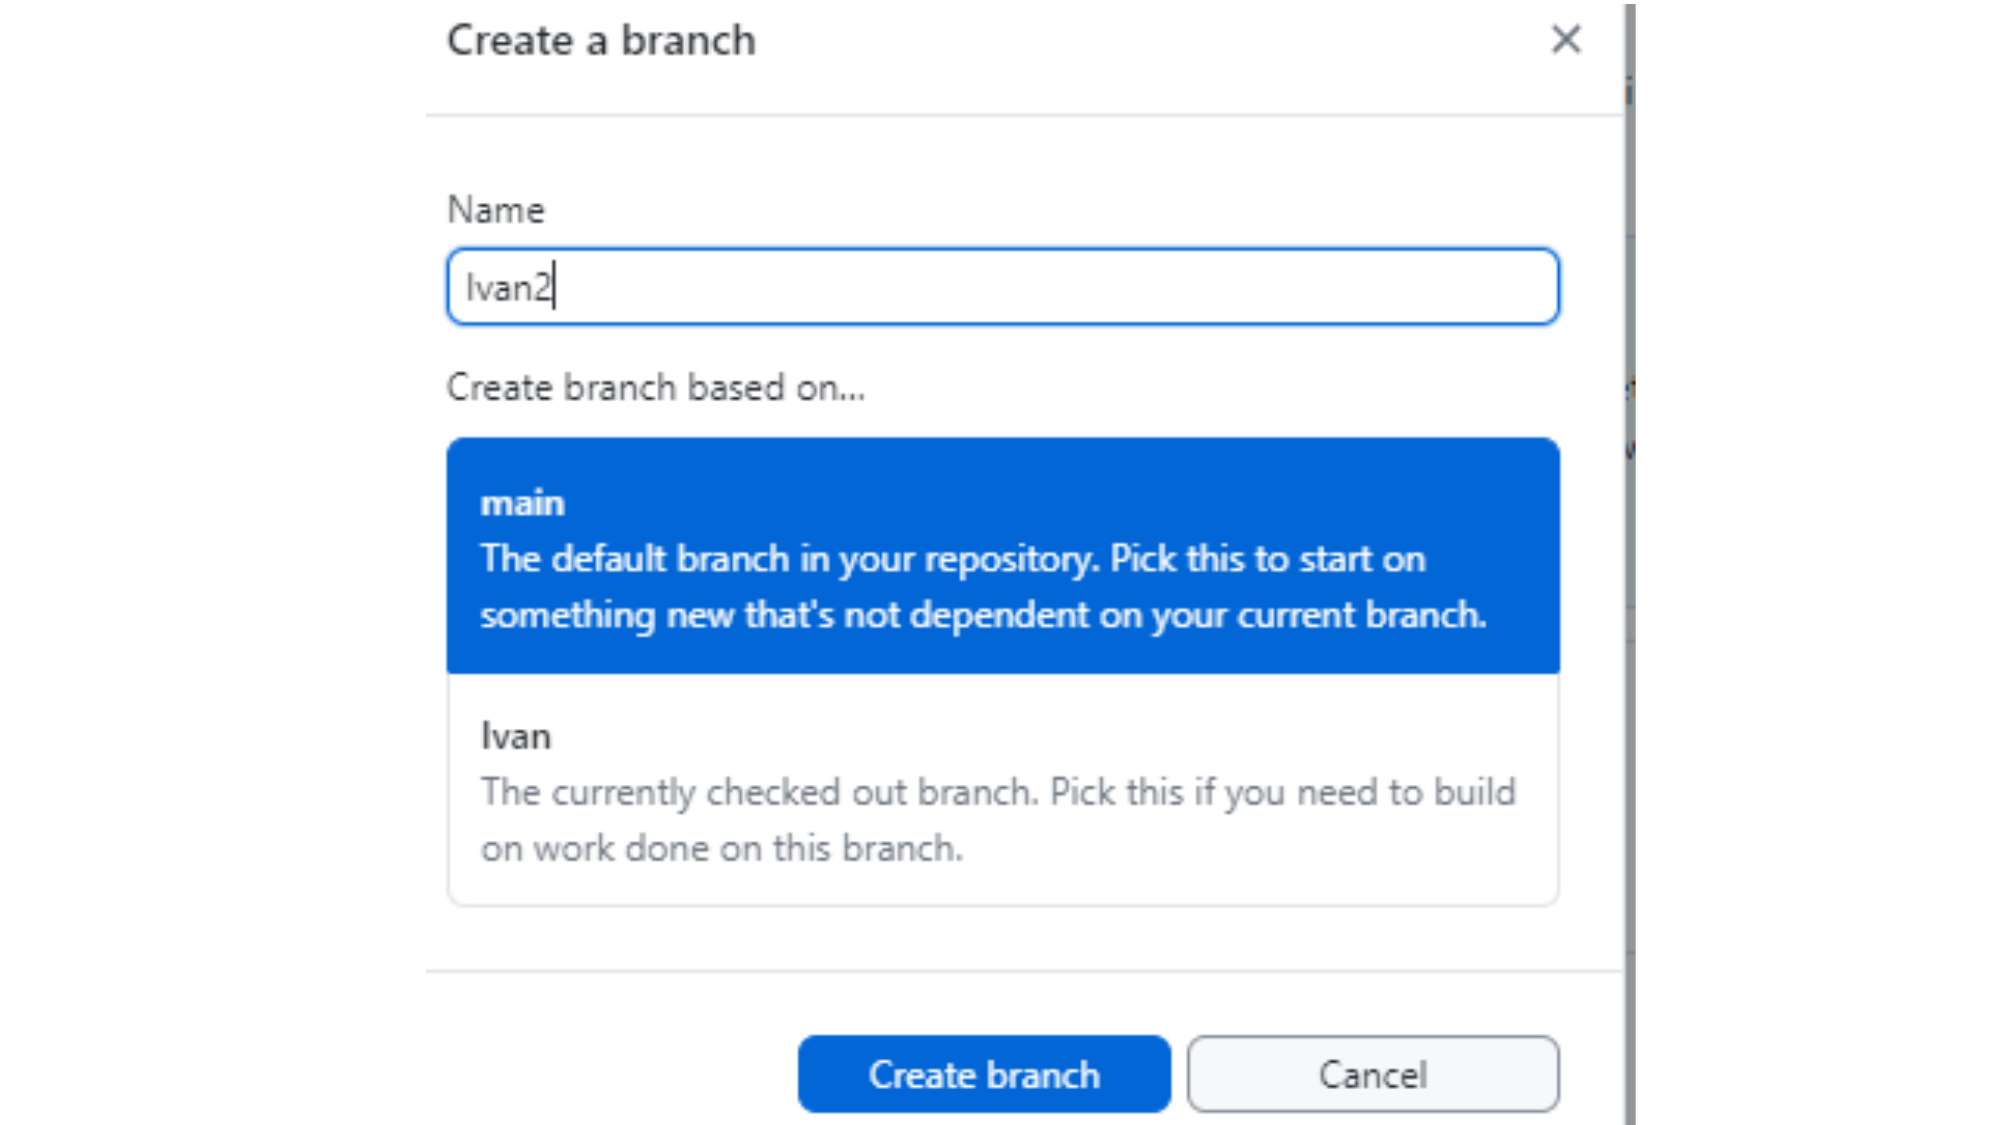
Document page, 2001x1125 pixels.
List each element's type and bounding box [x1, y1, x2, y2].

picture [426, 4, 1636, 1125]
